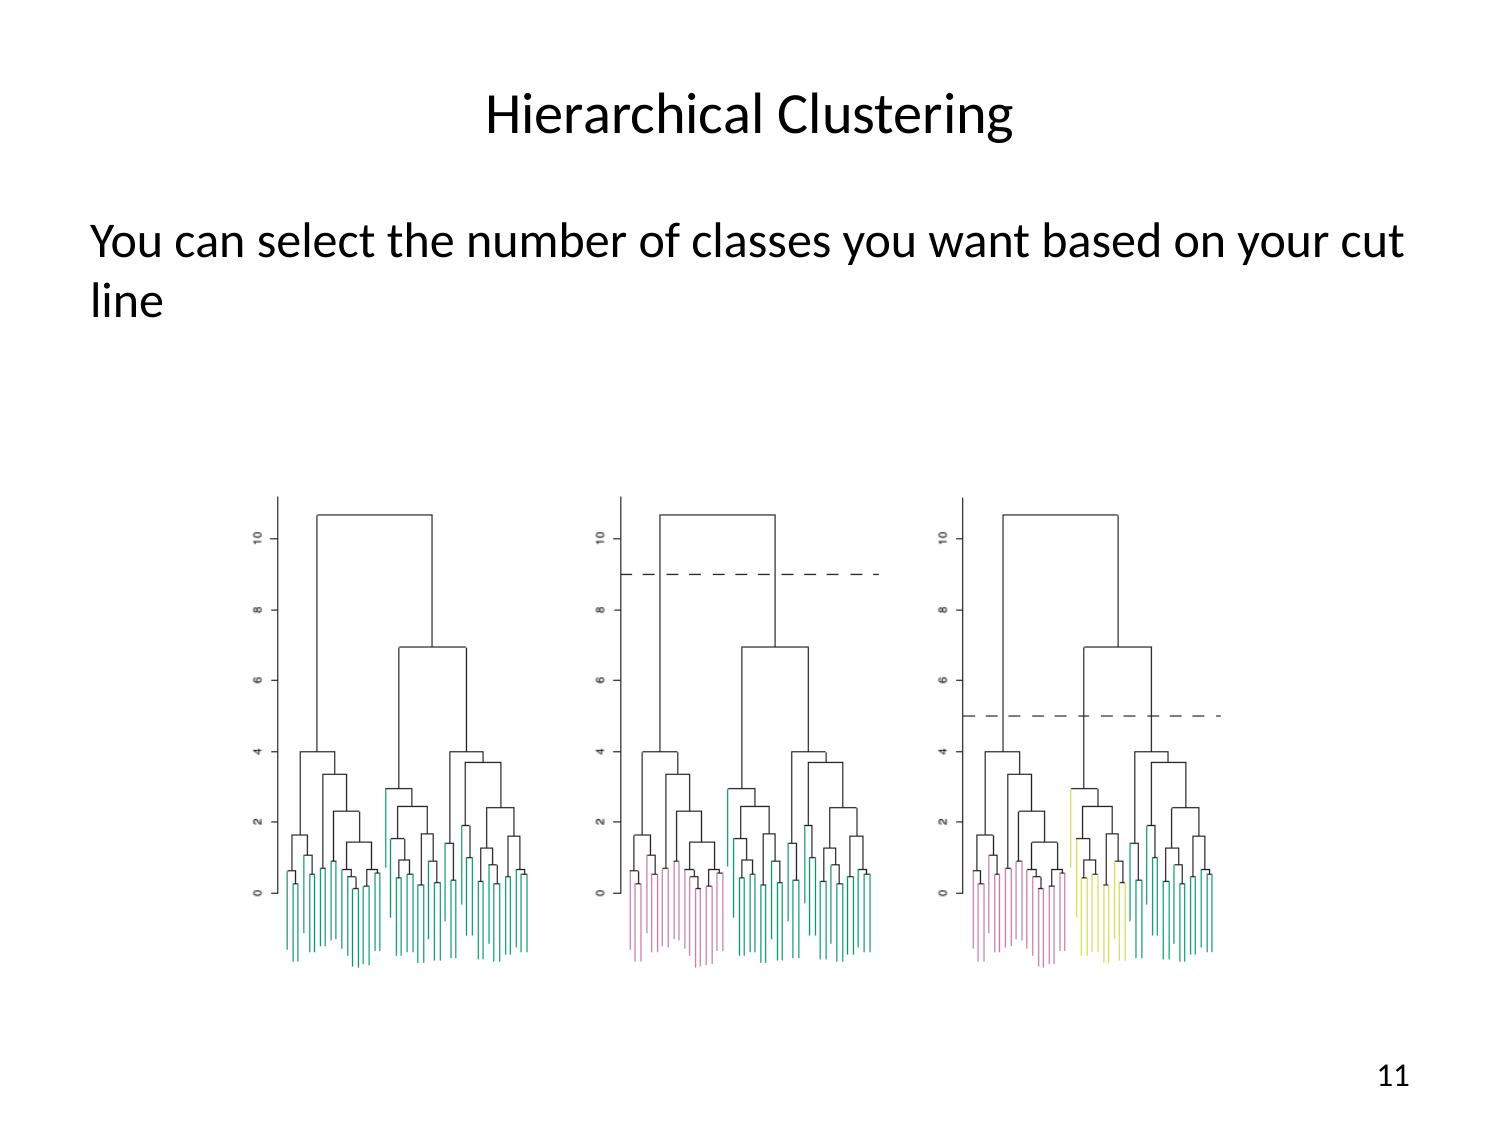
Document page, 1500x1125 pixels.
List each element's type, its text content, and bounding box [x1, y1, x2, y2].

picture [187, 474, 1399, 988]
title Hierarchical Clustering [75, 45, 1425, 175]
list You can select the number of classes you want based on your cut line [75, 200, 1425, 1005]
slide_number 11 [1074, 1042, 1425, 1103]
